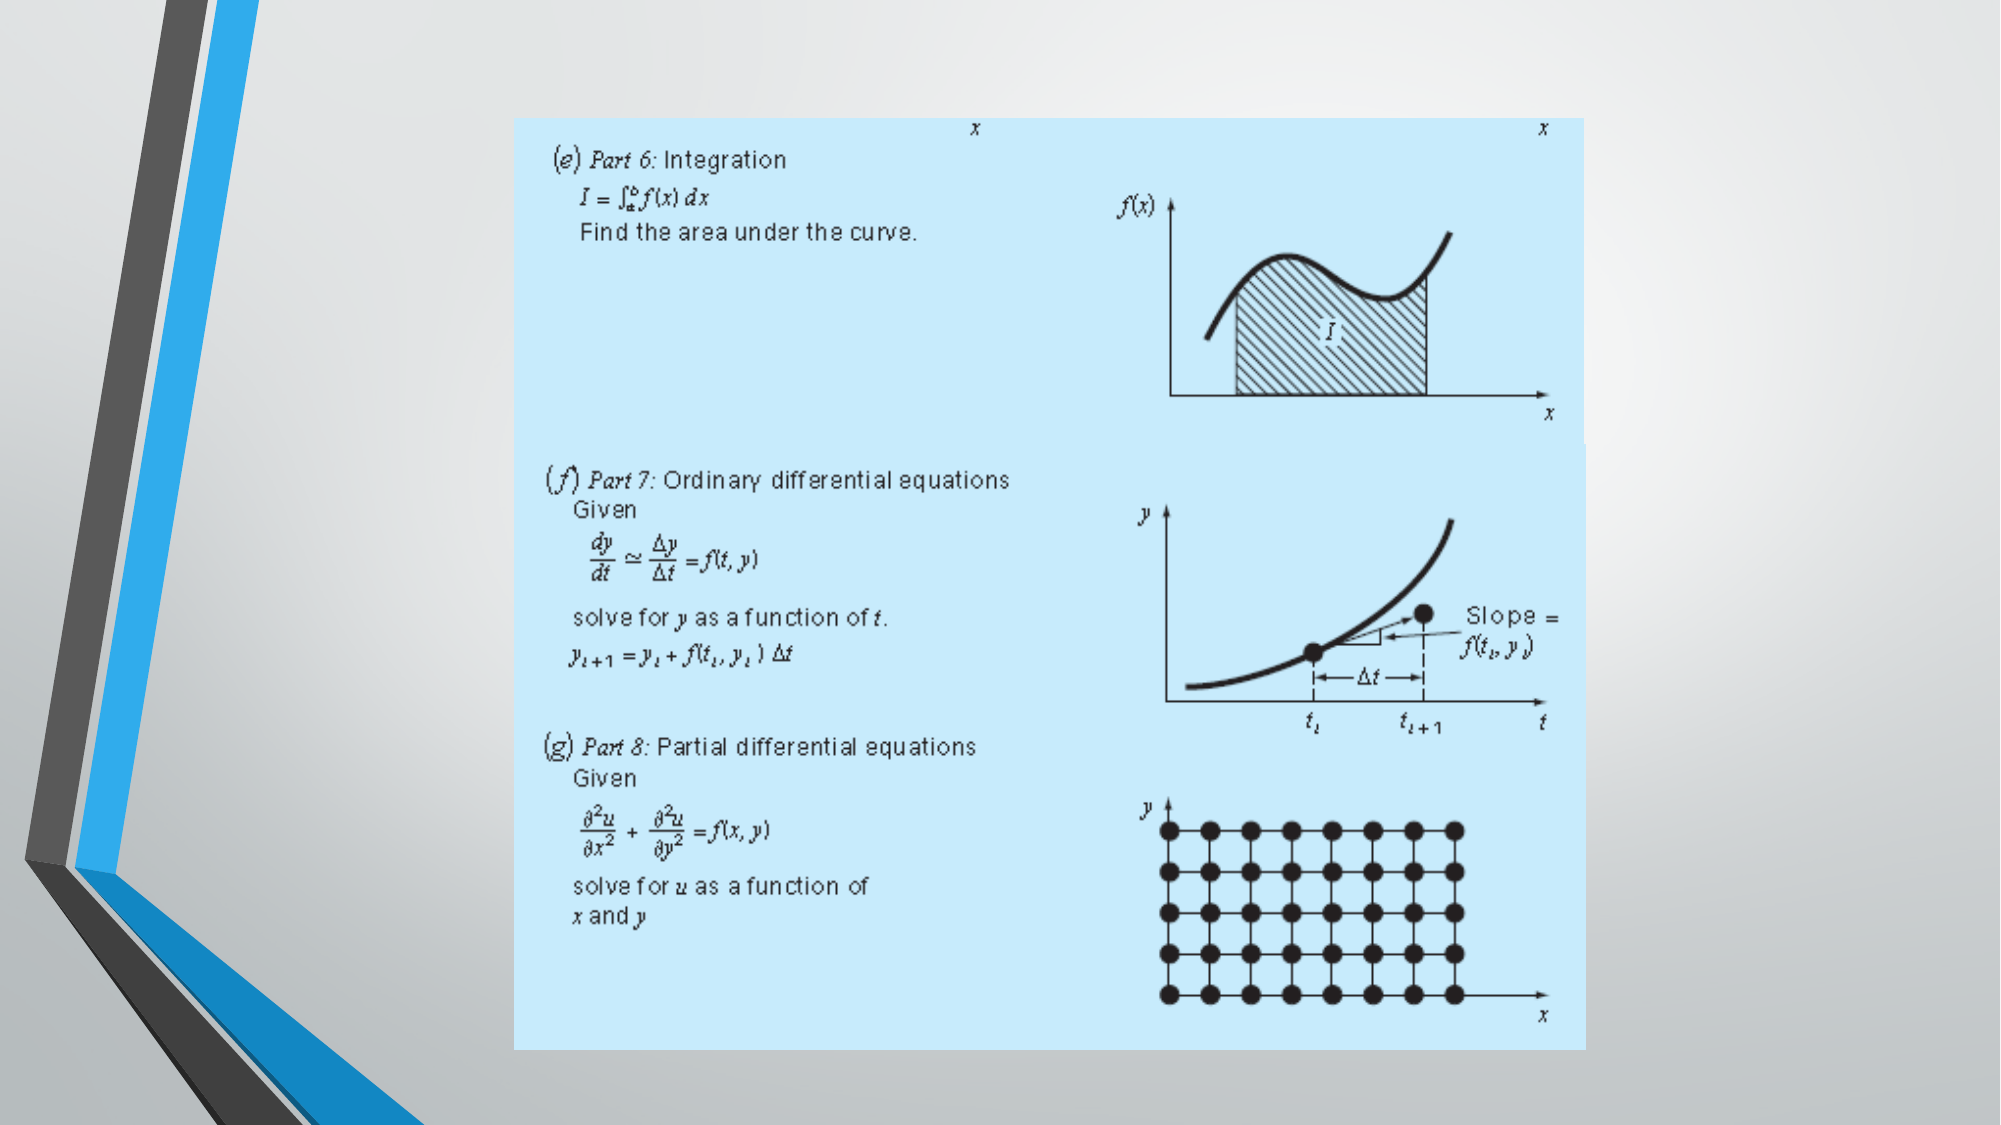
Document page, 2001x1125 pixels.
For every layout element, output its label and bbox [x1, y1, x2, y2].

picture [514, 117, 1586, 1051]
